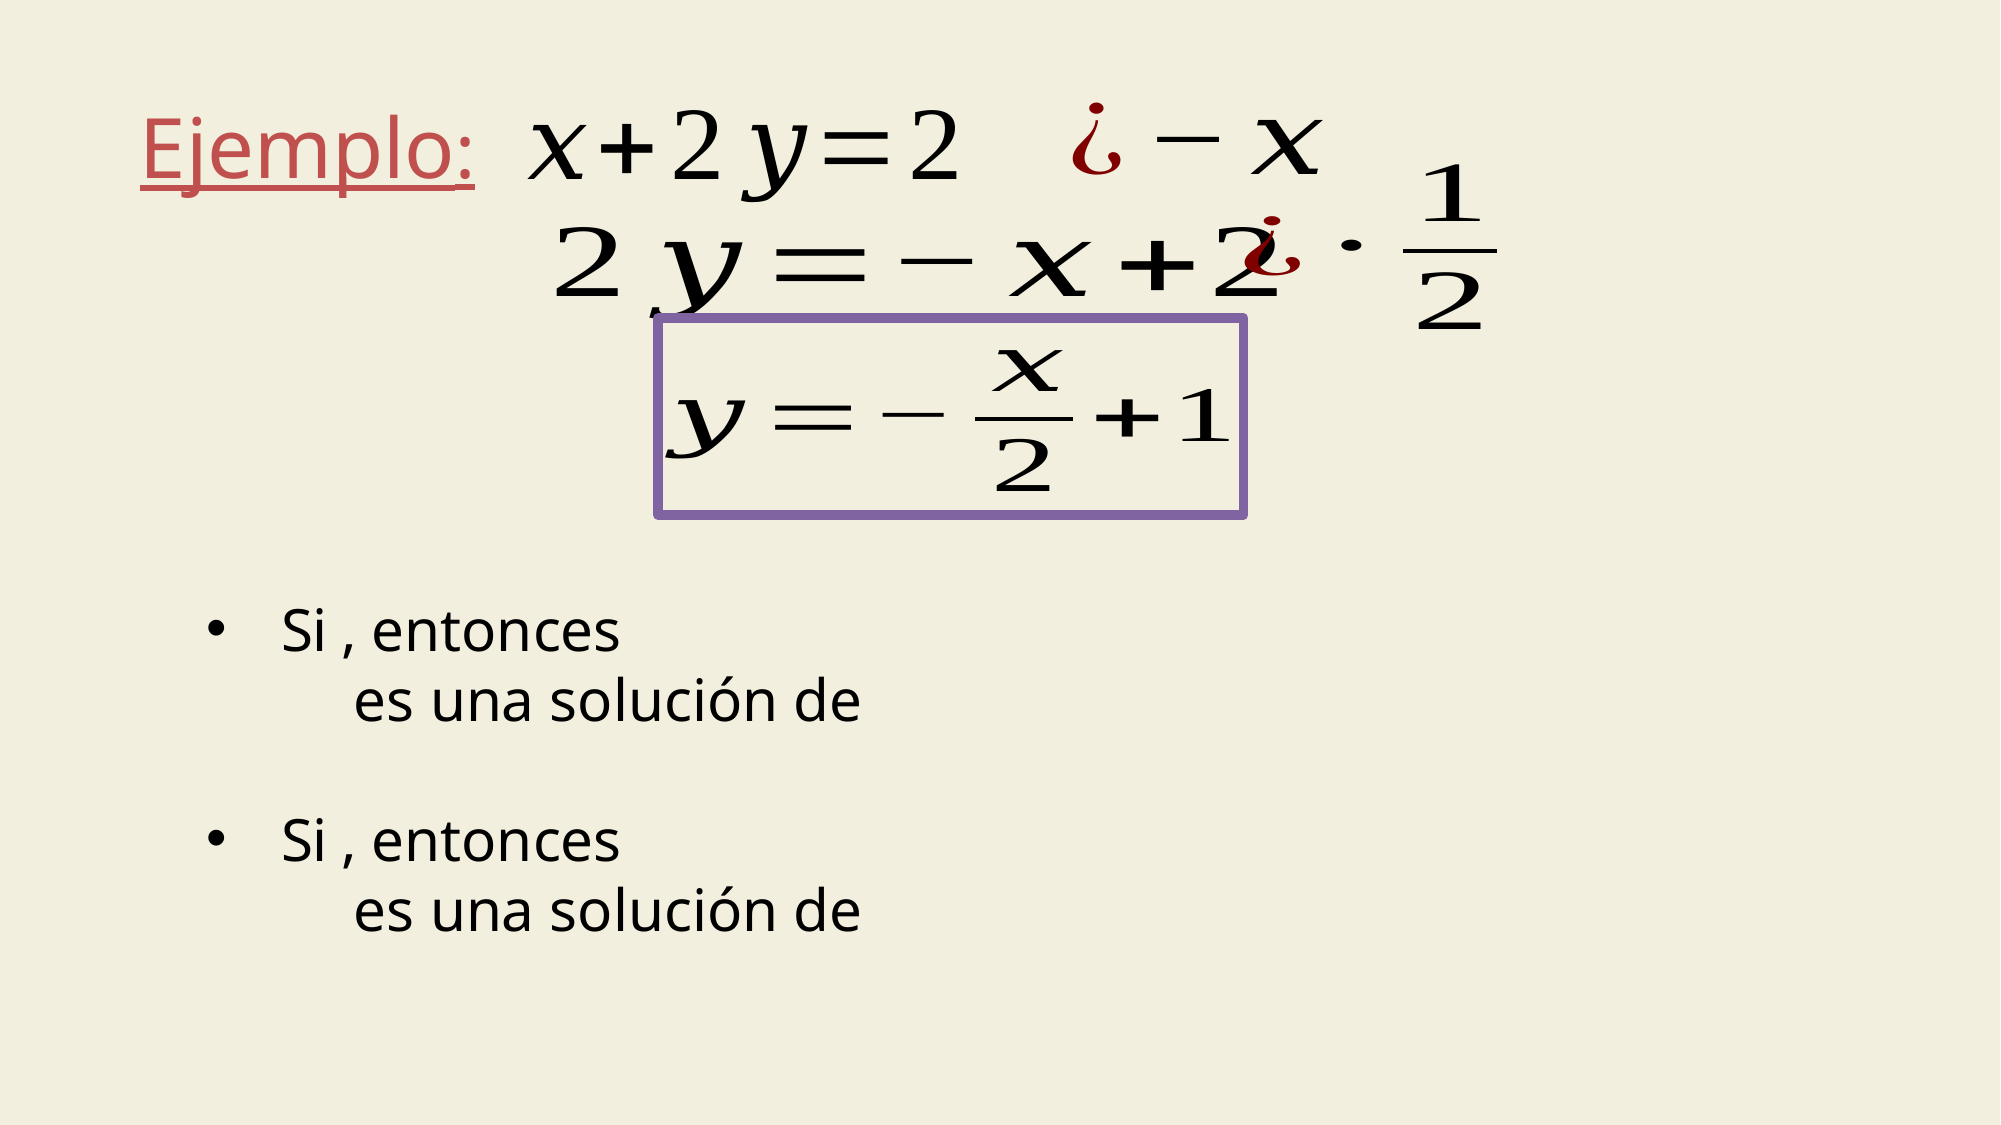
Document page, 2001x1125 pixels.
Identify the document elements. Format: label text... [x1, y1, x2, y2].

text_box Ejemplo: [124, 88, 672, 203]
